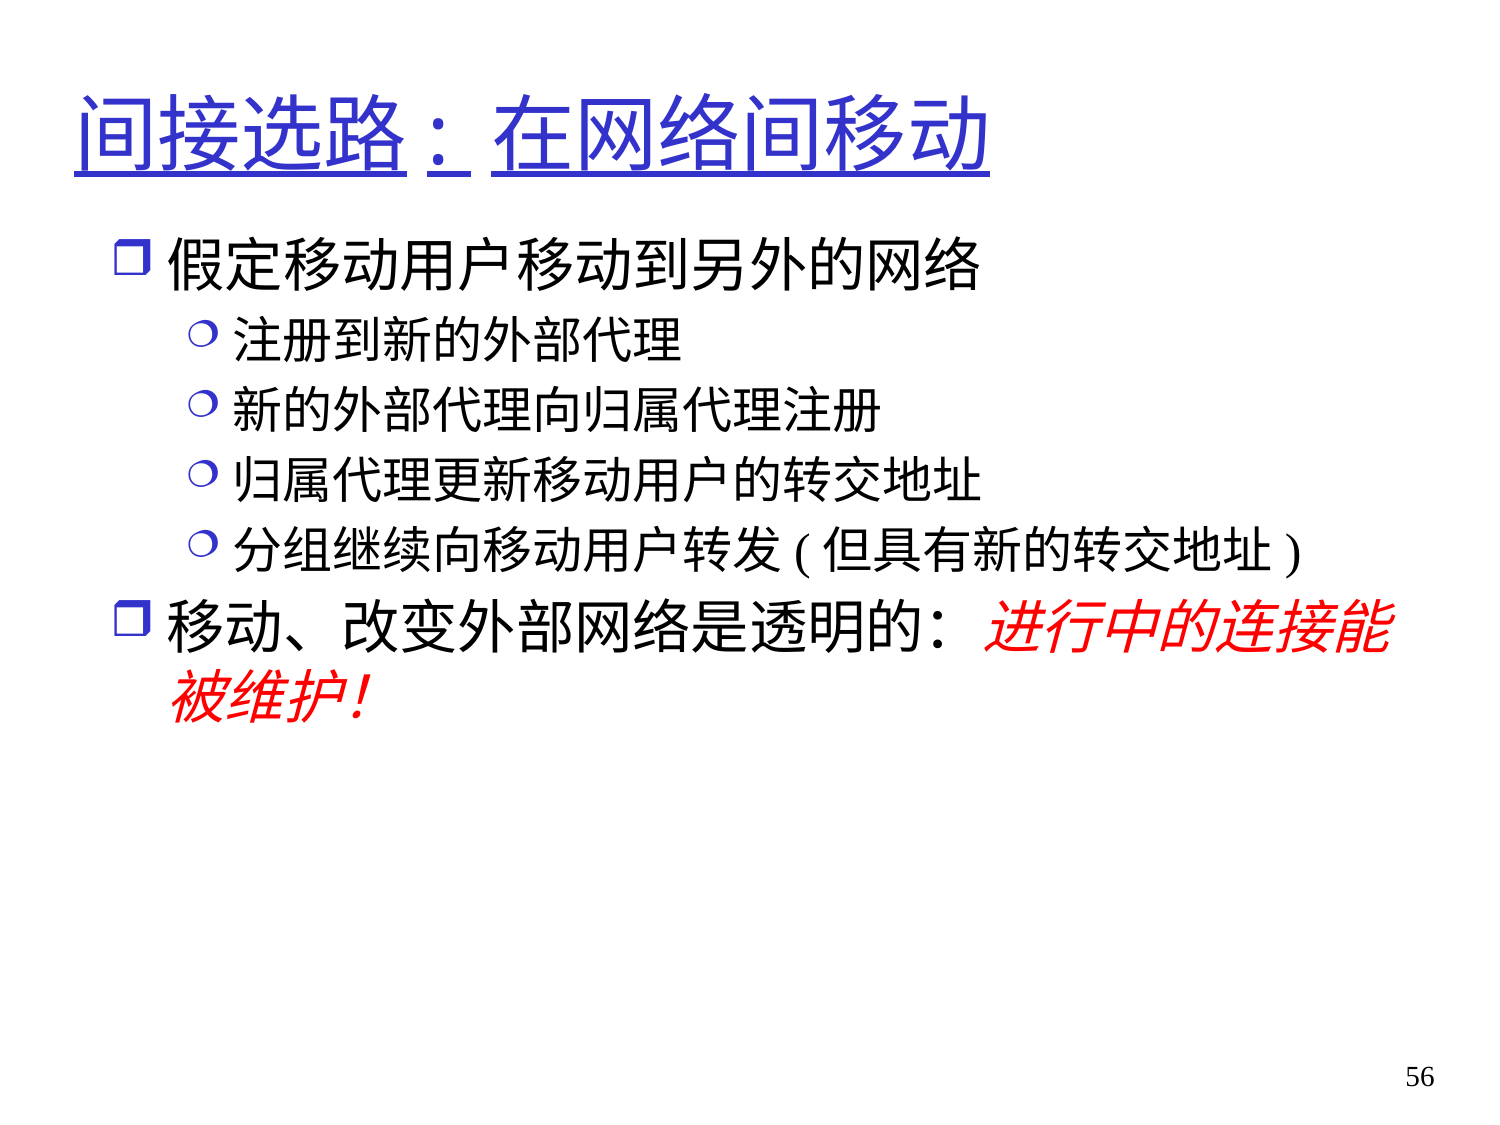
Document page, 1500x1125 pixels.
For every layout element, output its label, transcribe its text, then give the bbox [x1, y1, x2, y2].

list 假定移动用户移动到另外的网络 注册到新的外部代理 新的外部代理向归属代理注册 归属代理更新移动用户的转交地址 分组继续向移动用户转发(但具有新的转交地址) 移动、改变外部网络是透明的：进行中的连接能被维护！ [95, 221, 1423, 984]
slide_number 56 [1339, 1050, 1450, 1125]
title 间接选路: 在网络间移动 [59, 37, 1464, 225]
